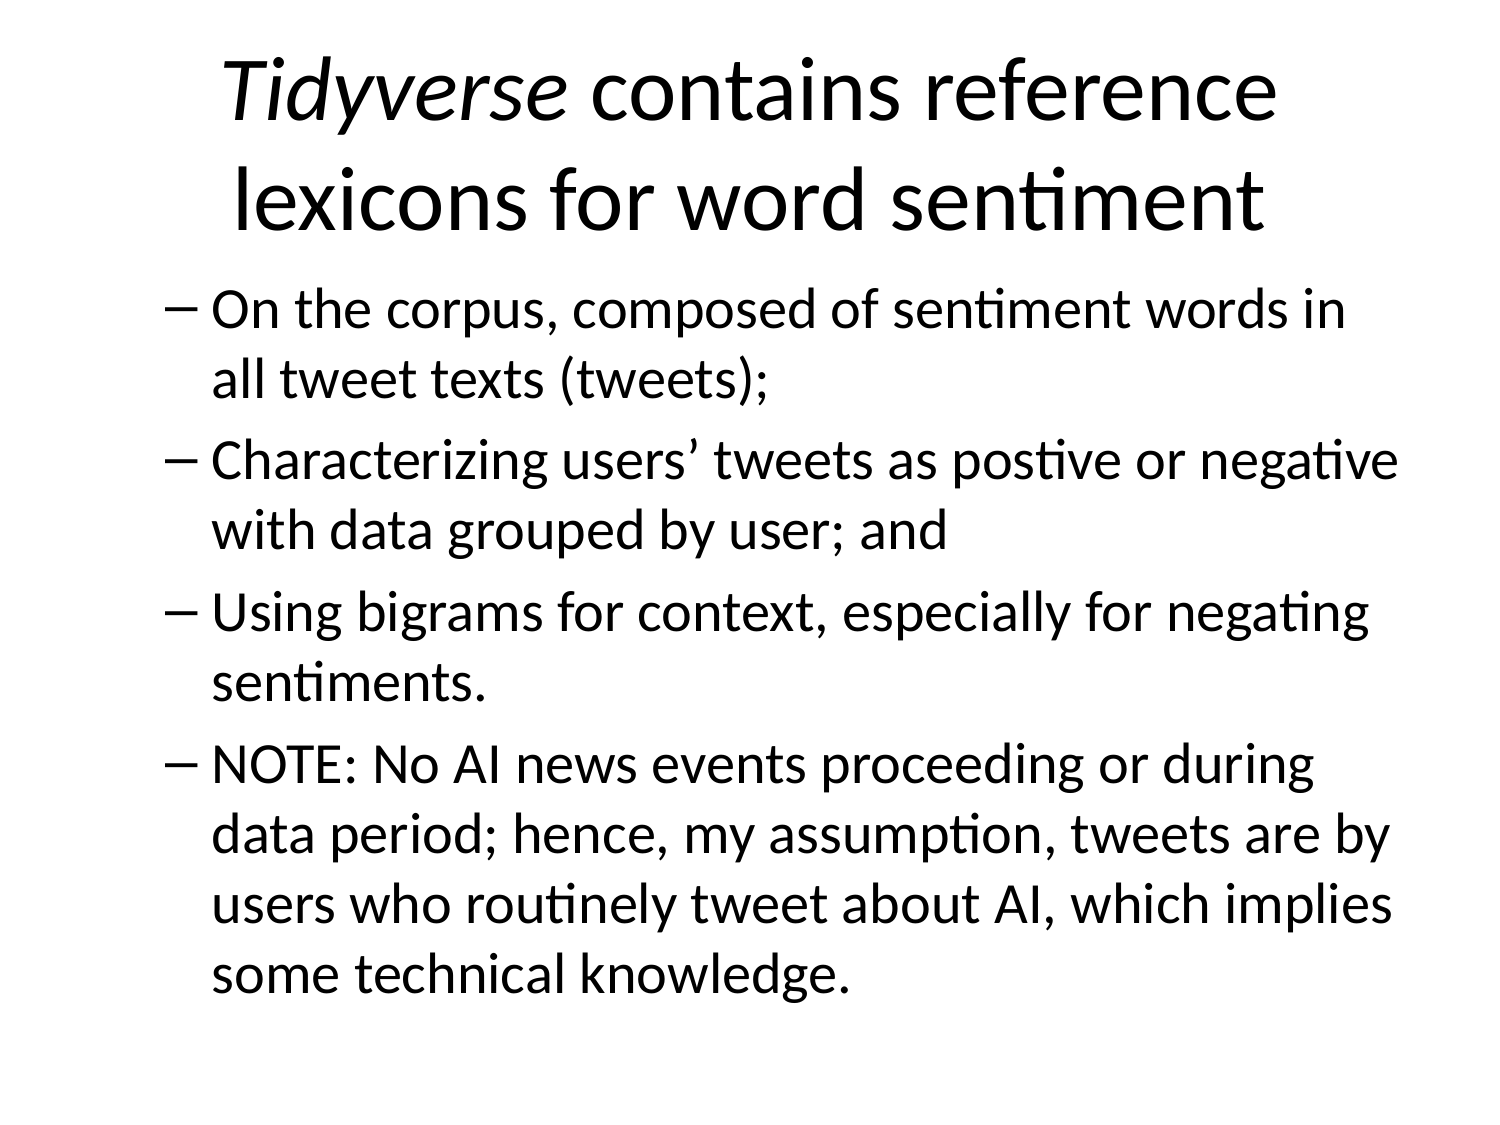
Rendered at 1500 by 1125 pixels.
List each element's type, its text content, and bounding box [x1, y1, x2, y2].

list On the corpus, composed of sentiment words in all tweet texts (tweets); Characterizing users’ tweets as postive or negative with data grouped by user; and Using bigrams for context, especially for negating sentiments. NOTE: No AI news events proceeding or during data period; hence, my assumption, tweets are by users who routinely tweet about AI, which implies some technical knowledge. [75, 262, 1425, 1005]
title Tidyverse contains reference lexicons for word sentiment [75, 45, 1425, 233]
